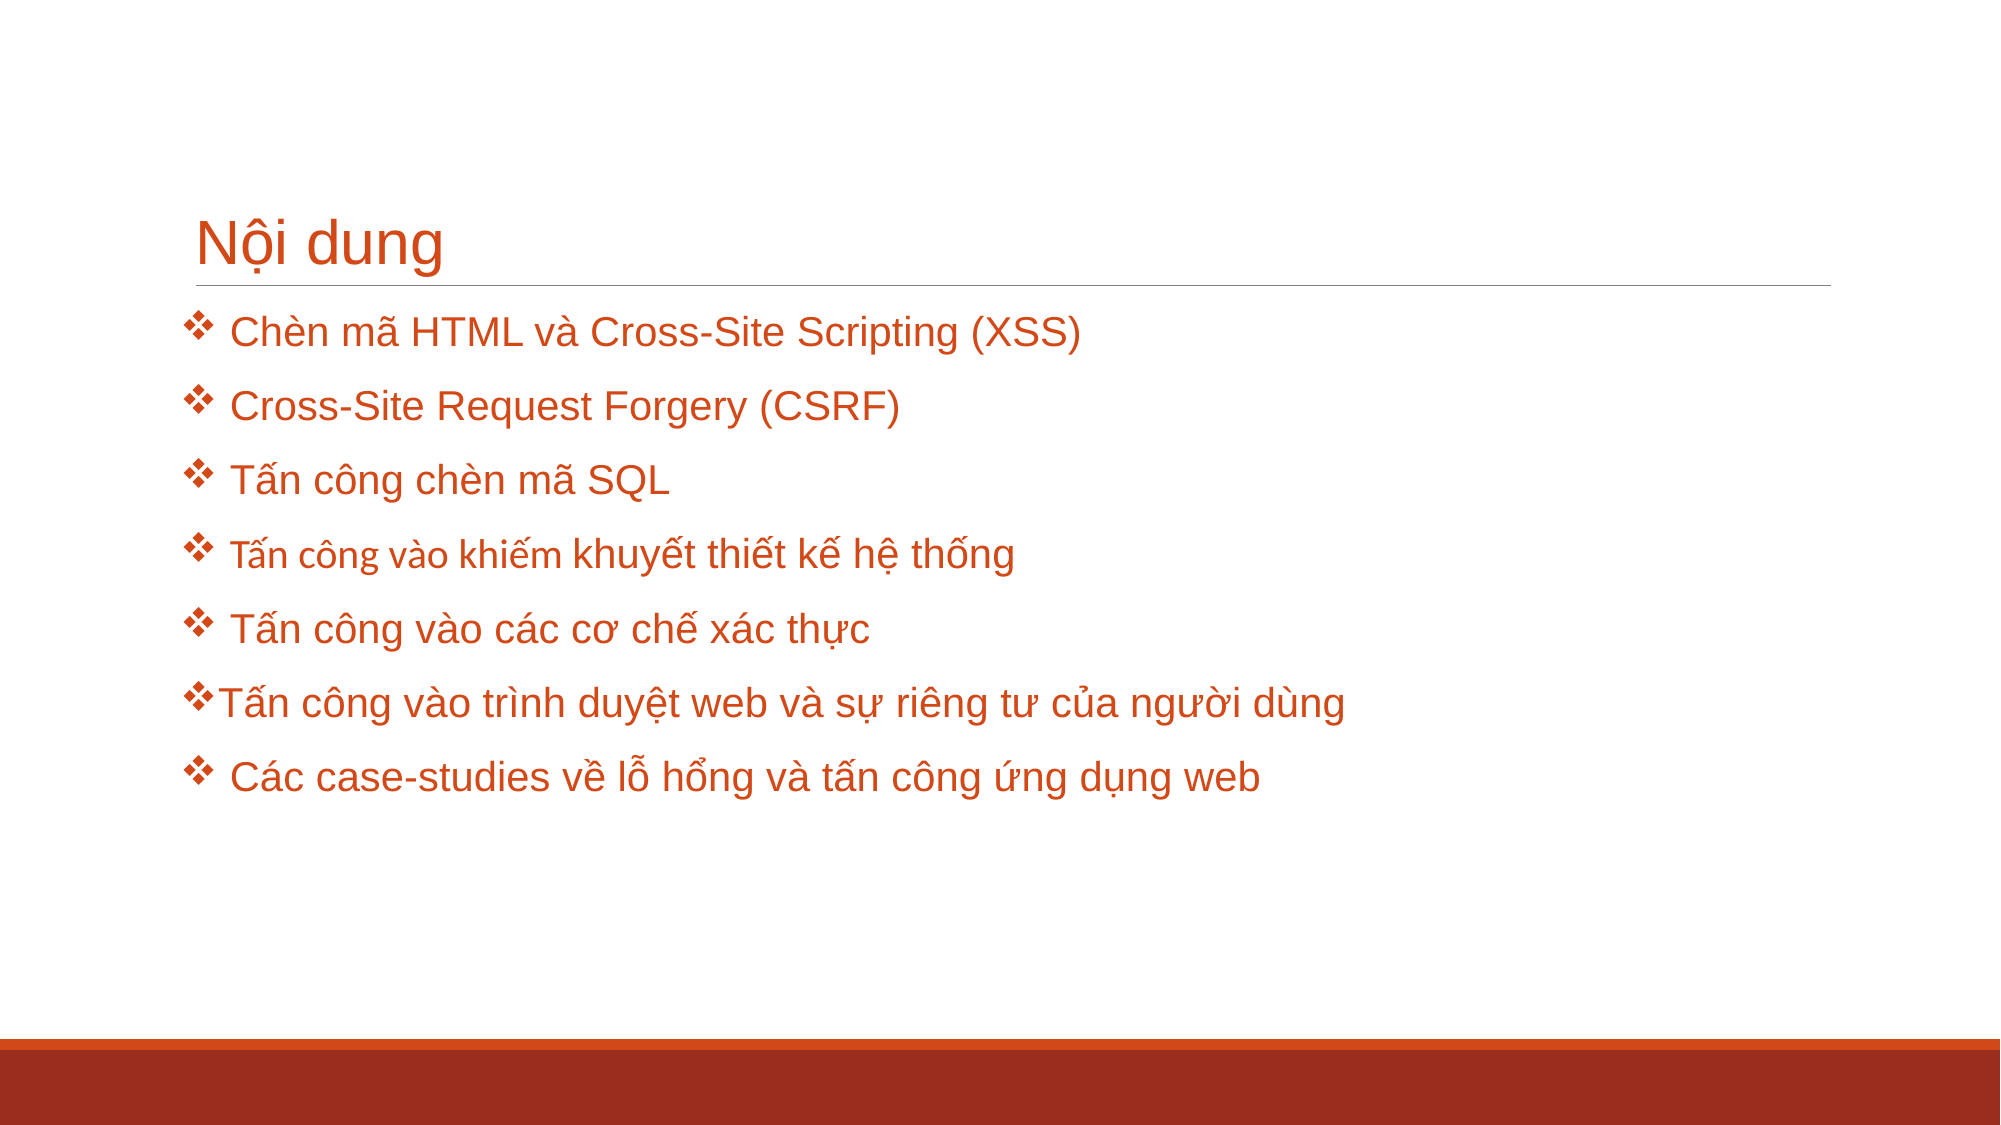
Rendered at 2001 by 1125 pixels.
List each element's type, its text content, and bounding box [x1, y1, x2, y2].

title Nội dung [180, 47, 1830, 285]
list Chèn mã HTML và Cross-Site Scripting (XSS) Cross-Site Request Forgery (CSRF) Tấn công chèn mã SQL Tấn công vào khiếm khuyết thiết kế hệ thống Tấn công vào các cơ chế xác thực Tấn công vào trình duyệt web và sự riêng tư của người dùng Các case-studies về lỗ hổng và tấn công ứng dụng web [180, 302, 1830, 853]
